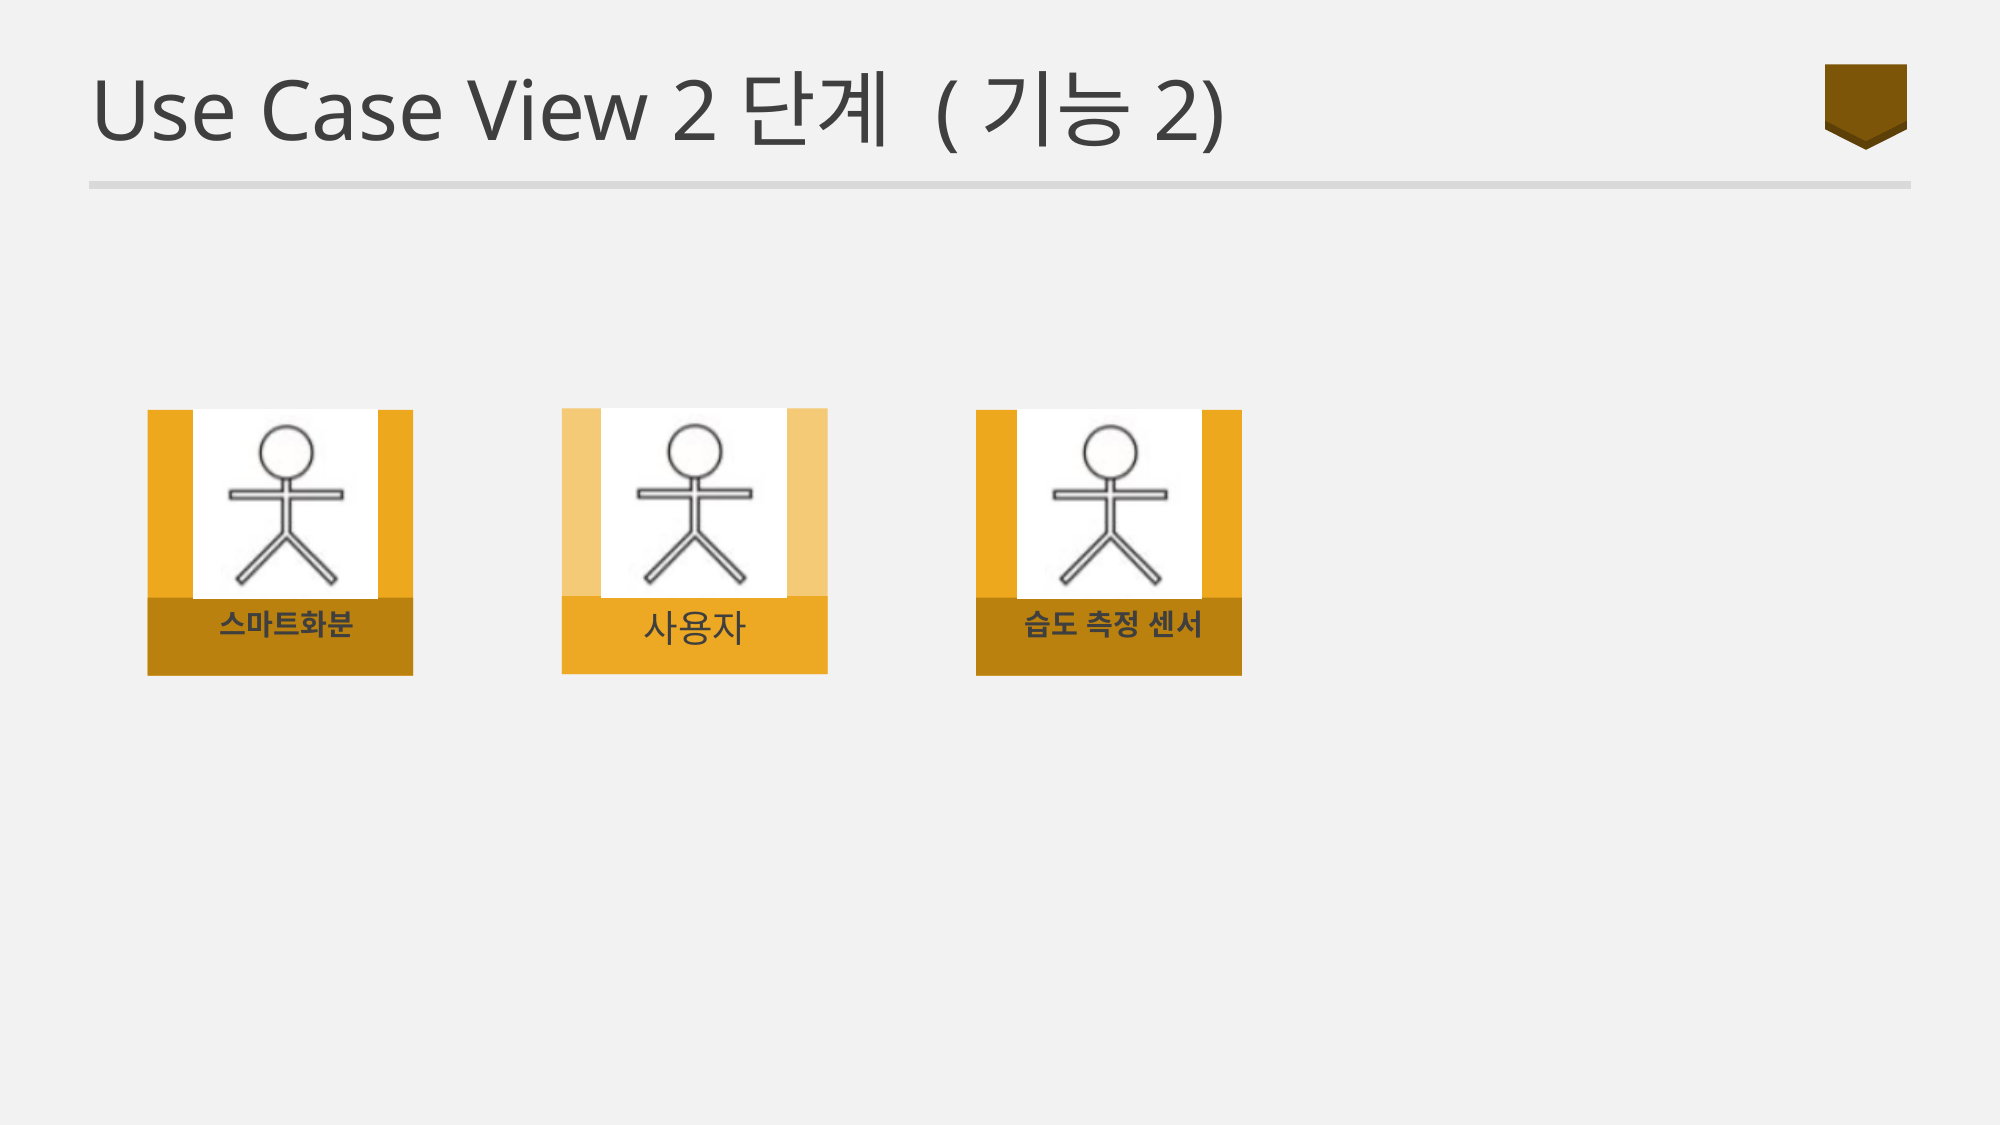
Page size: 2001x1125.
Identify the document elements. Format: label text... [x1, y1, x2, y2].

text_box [147, 409, 414, 676]
title Use Case View 2단계 (기능2) [75, 20, 1705, 206]
slide_number [1811, 67, 1921, 128]
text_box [976, 409, 1242, 676]
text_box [561, 408, 828, 675]
